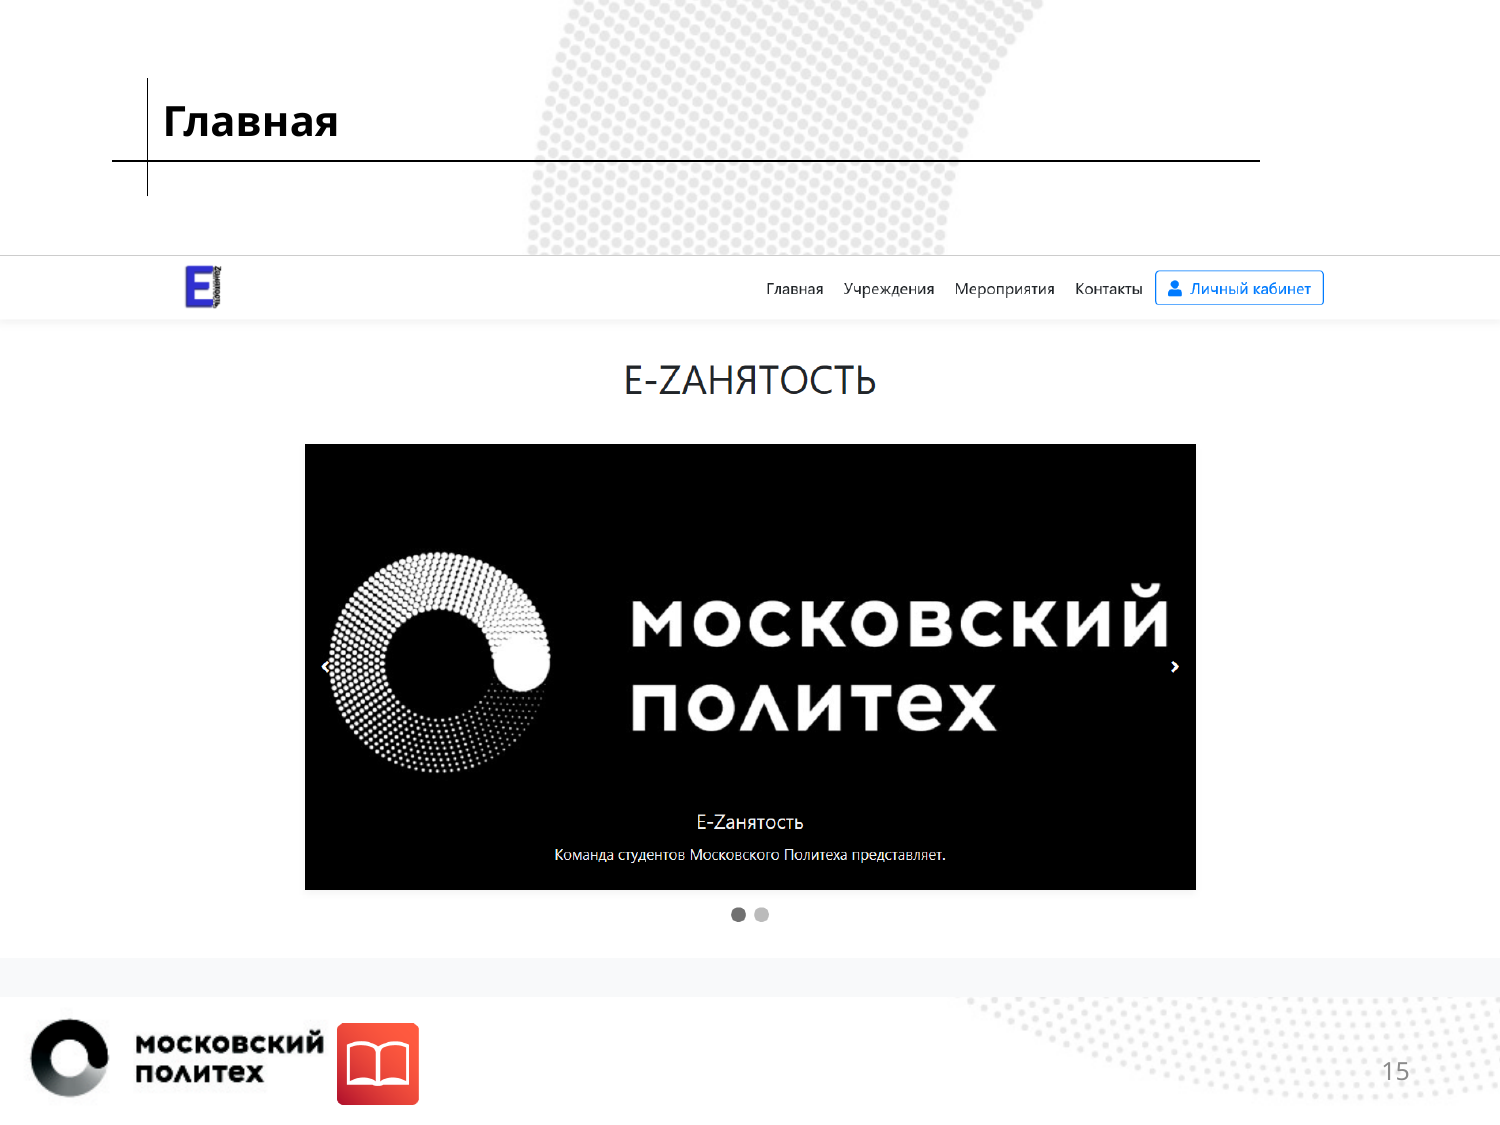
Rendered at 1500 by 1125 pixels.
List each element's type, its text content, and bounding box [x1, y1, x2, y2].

text_box Главная [148, 78, 1415, 161]
slide_number 15 [1074, 1042, 1425, 1103]
picture [0, 0, 1500, 1125]
